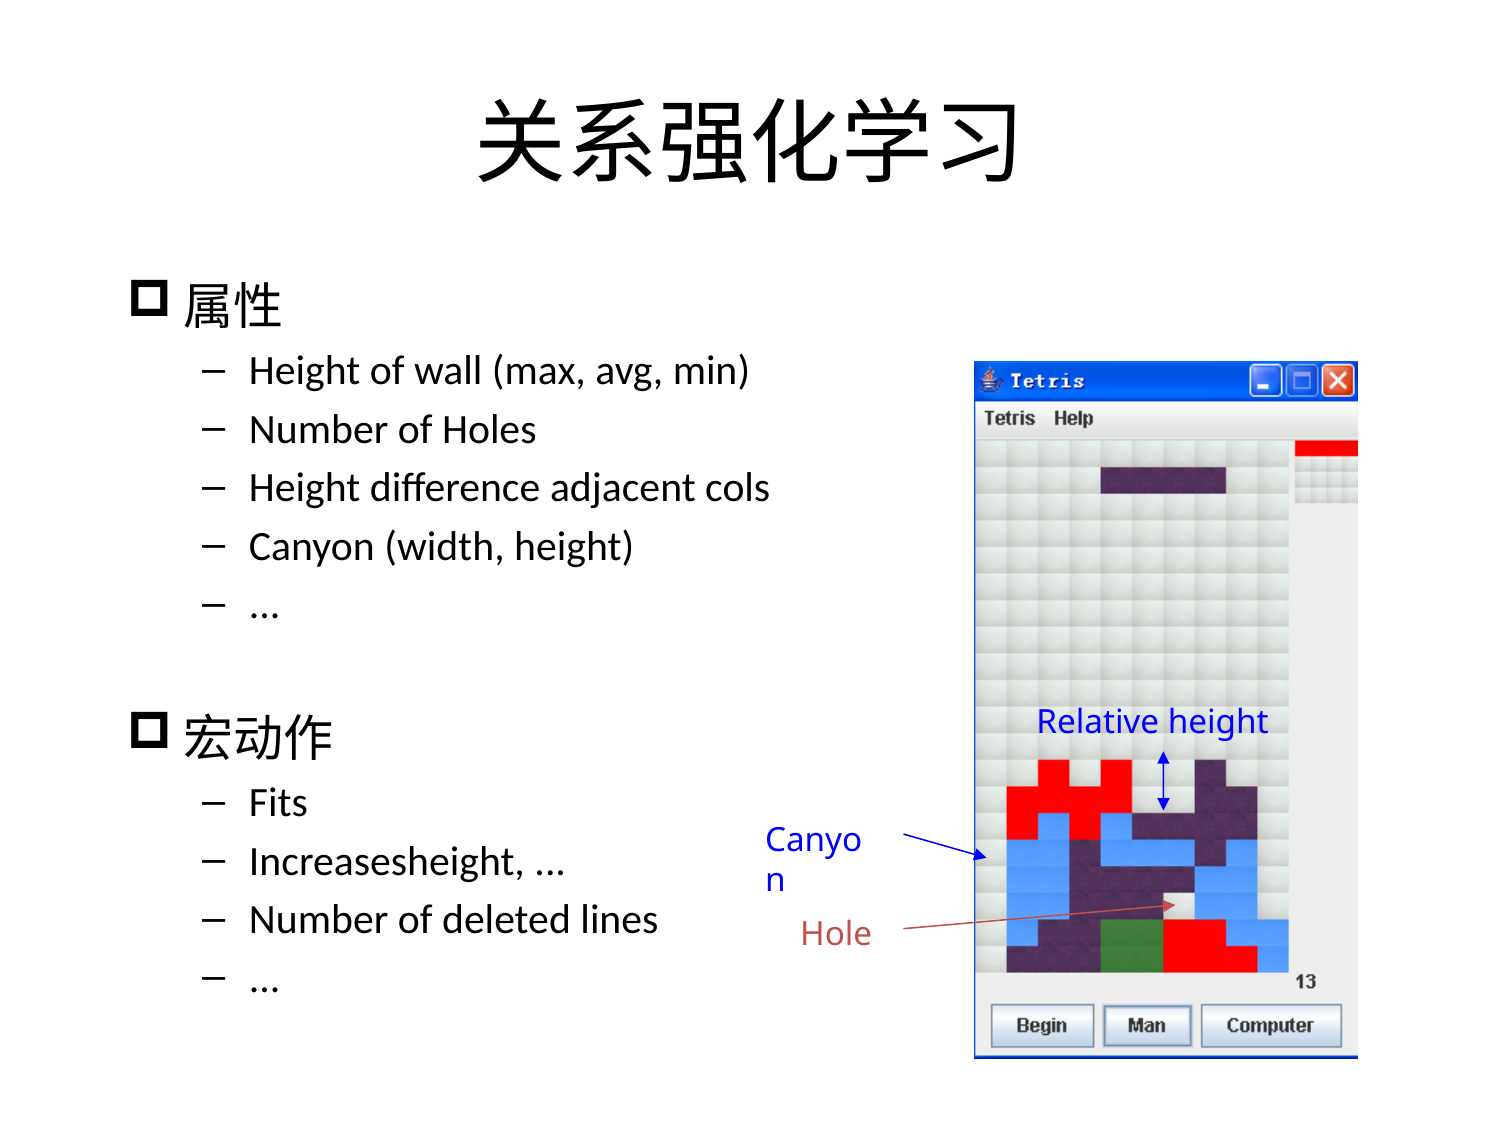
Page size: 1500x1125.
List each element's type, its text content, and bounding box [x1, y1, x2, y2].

picture [974, 361, 1358, 1059]
text_box 属性 Height of wall (max, avg, min) Number of Holes Height difference adjacent cols Canyon (width, height) ... 宏动作 Fits Increasesheight, ... Number of deleted lines ... [112, 267, 892, 1059]
text_box Canyon [750, 810, 893, 905]
text_box Hole [785, 905, 892, 960]
title 关系强化学习 [75, 45, 1425, 233]
